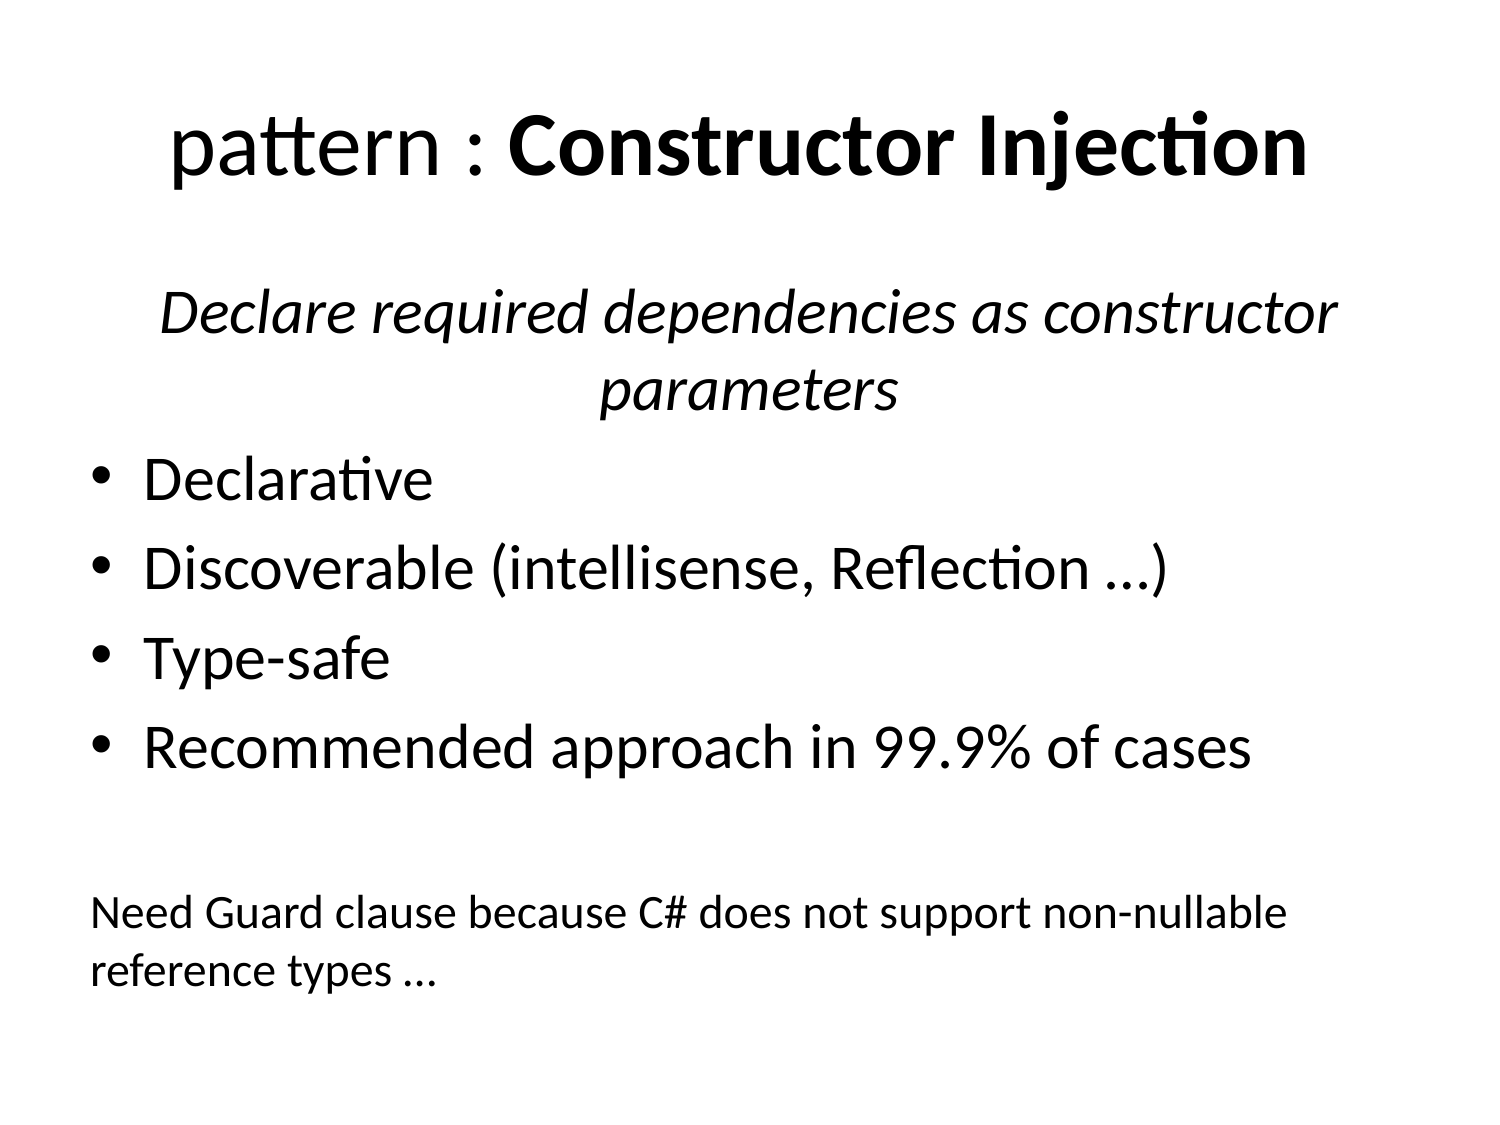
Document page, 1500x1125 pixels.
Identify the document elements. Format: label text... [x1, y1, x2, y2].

title pattern : Constructor Injection [75, 45, 1425, 233]
list Declare required dependencies as constructor parameters Declarative Discoverable (intellisense, Reflection …) Type-safe Recommended approach in 99.9% of cases Need Guard clause because C# does not support non-nullable reference types … [75, 262, 1425, 1005]
